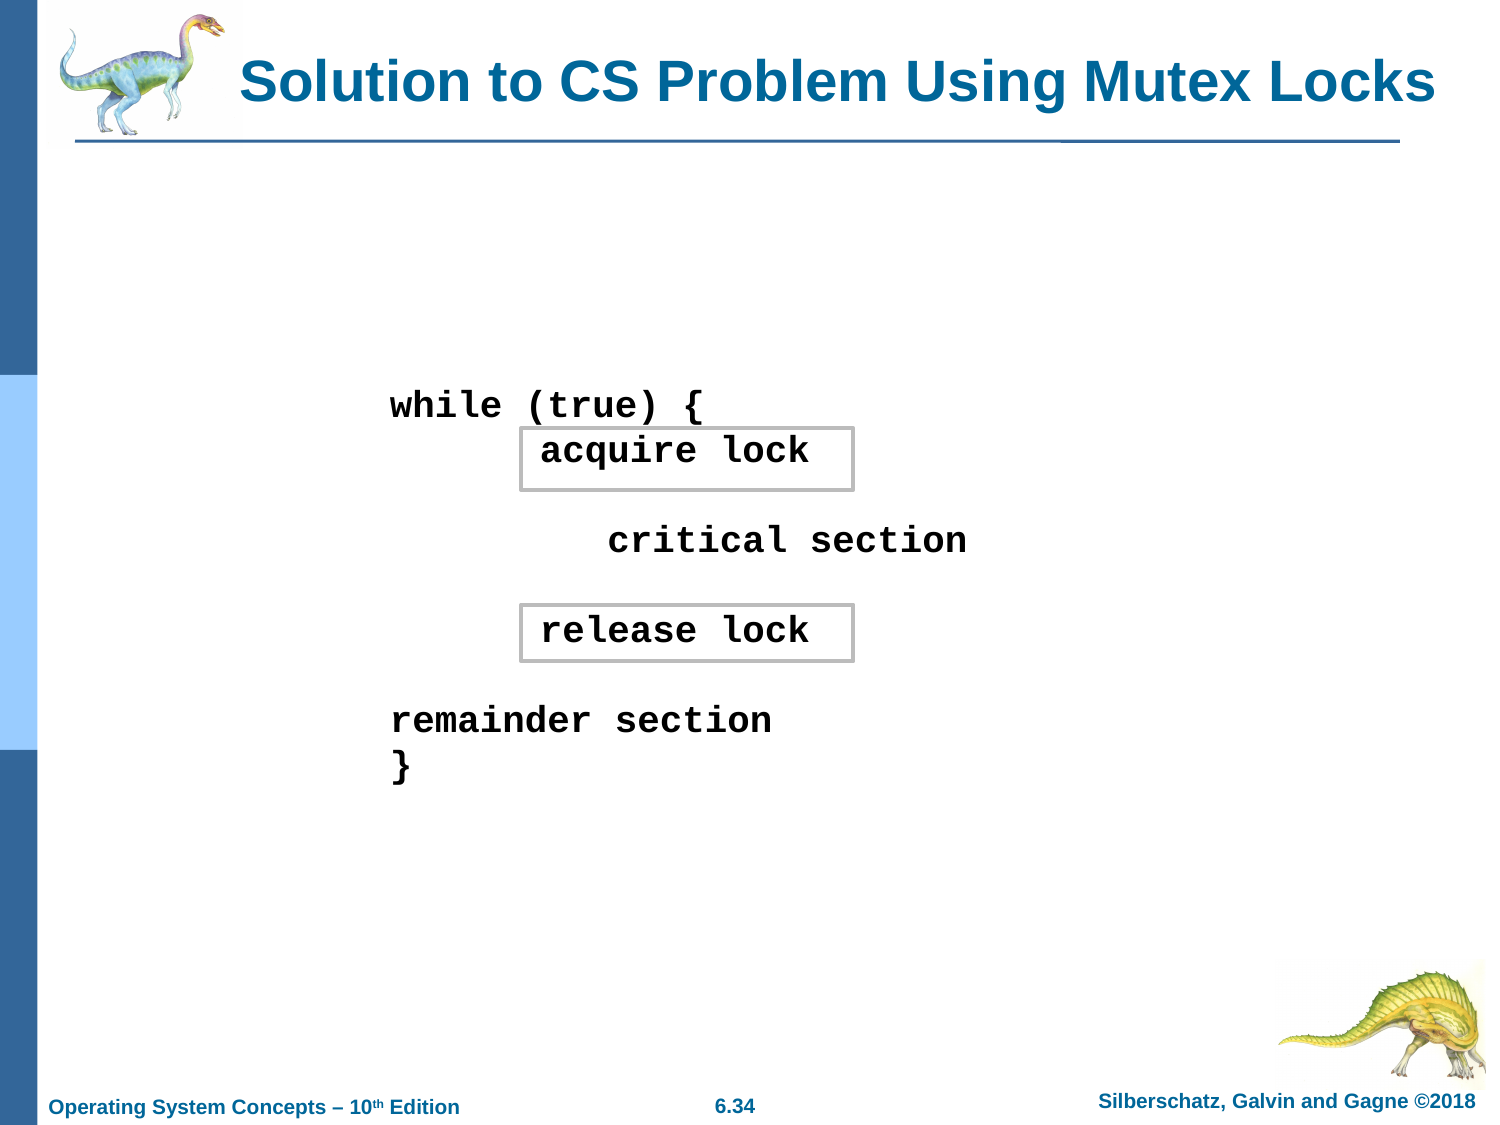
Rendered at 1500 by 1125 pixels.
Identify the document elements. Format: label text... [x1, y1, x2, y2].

picture [1275, 959, 1486, 1090]
text_box while (true) { acquire lock critical section release lock remainder section } [374, 373, 1125, 793]
picture [46, 0, 243, 149]
title Solution to CS Problem Using Mutex Locks [166, 26, 1500, 121]
